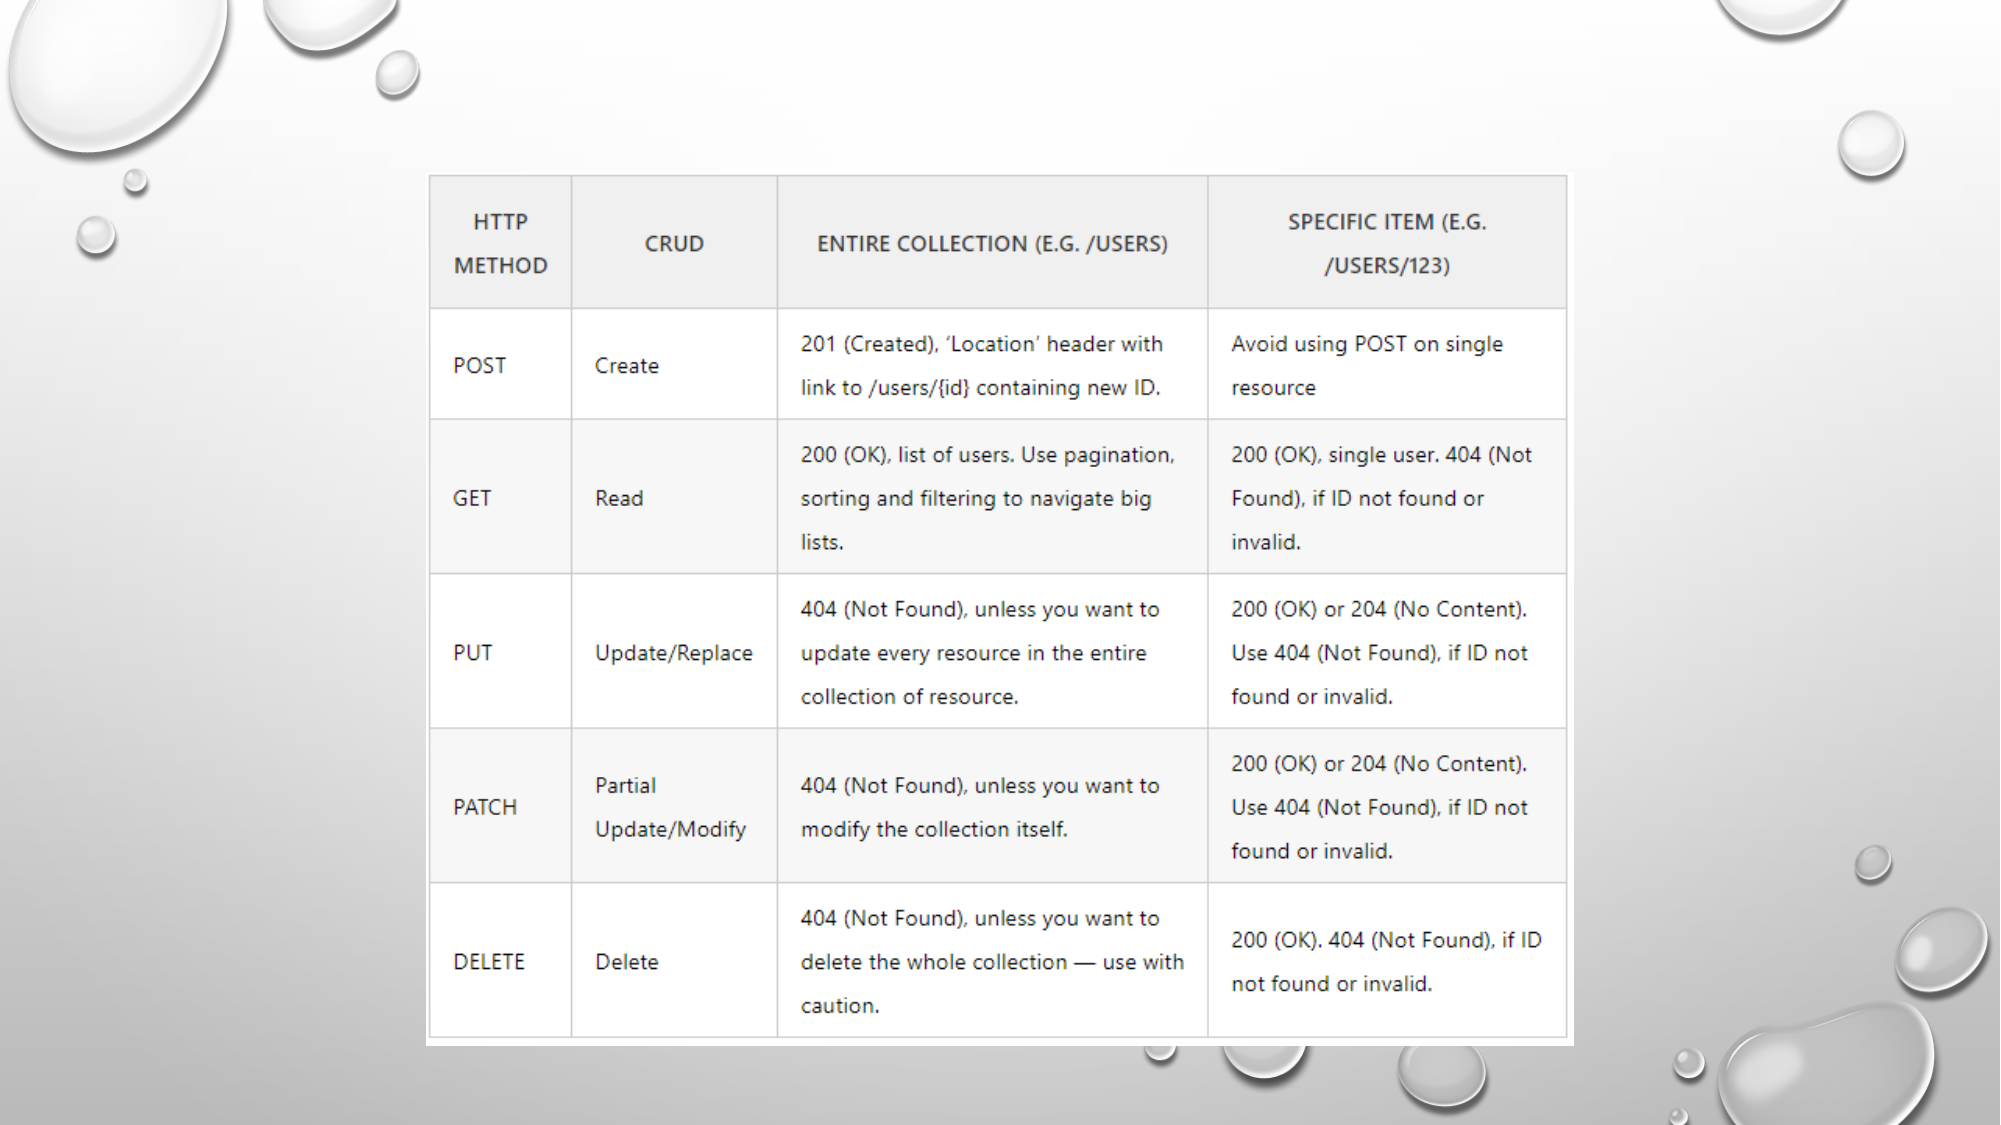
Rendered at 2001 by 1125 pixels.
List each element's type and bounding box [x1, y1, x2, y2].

picture [0, 0, 2000, 1125]
list [426, 172, 1574, 1046]
